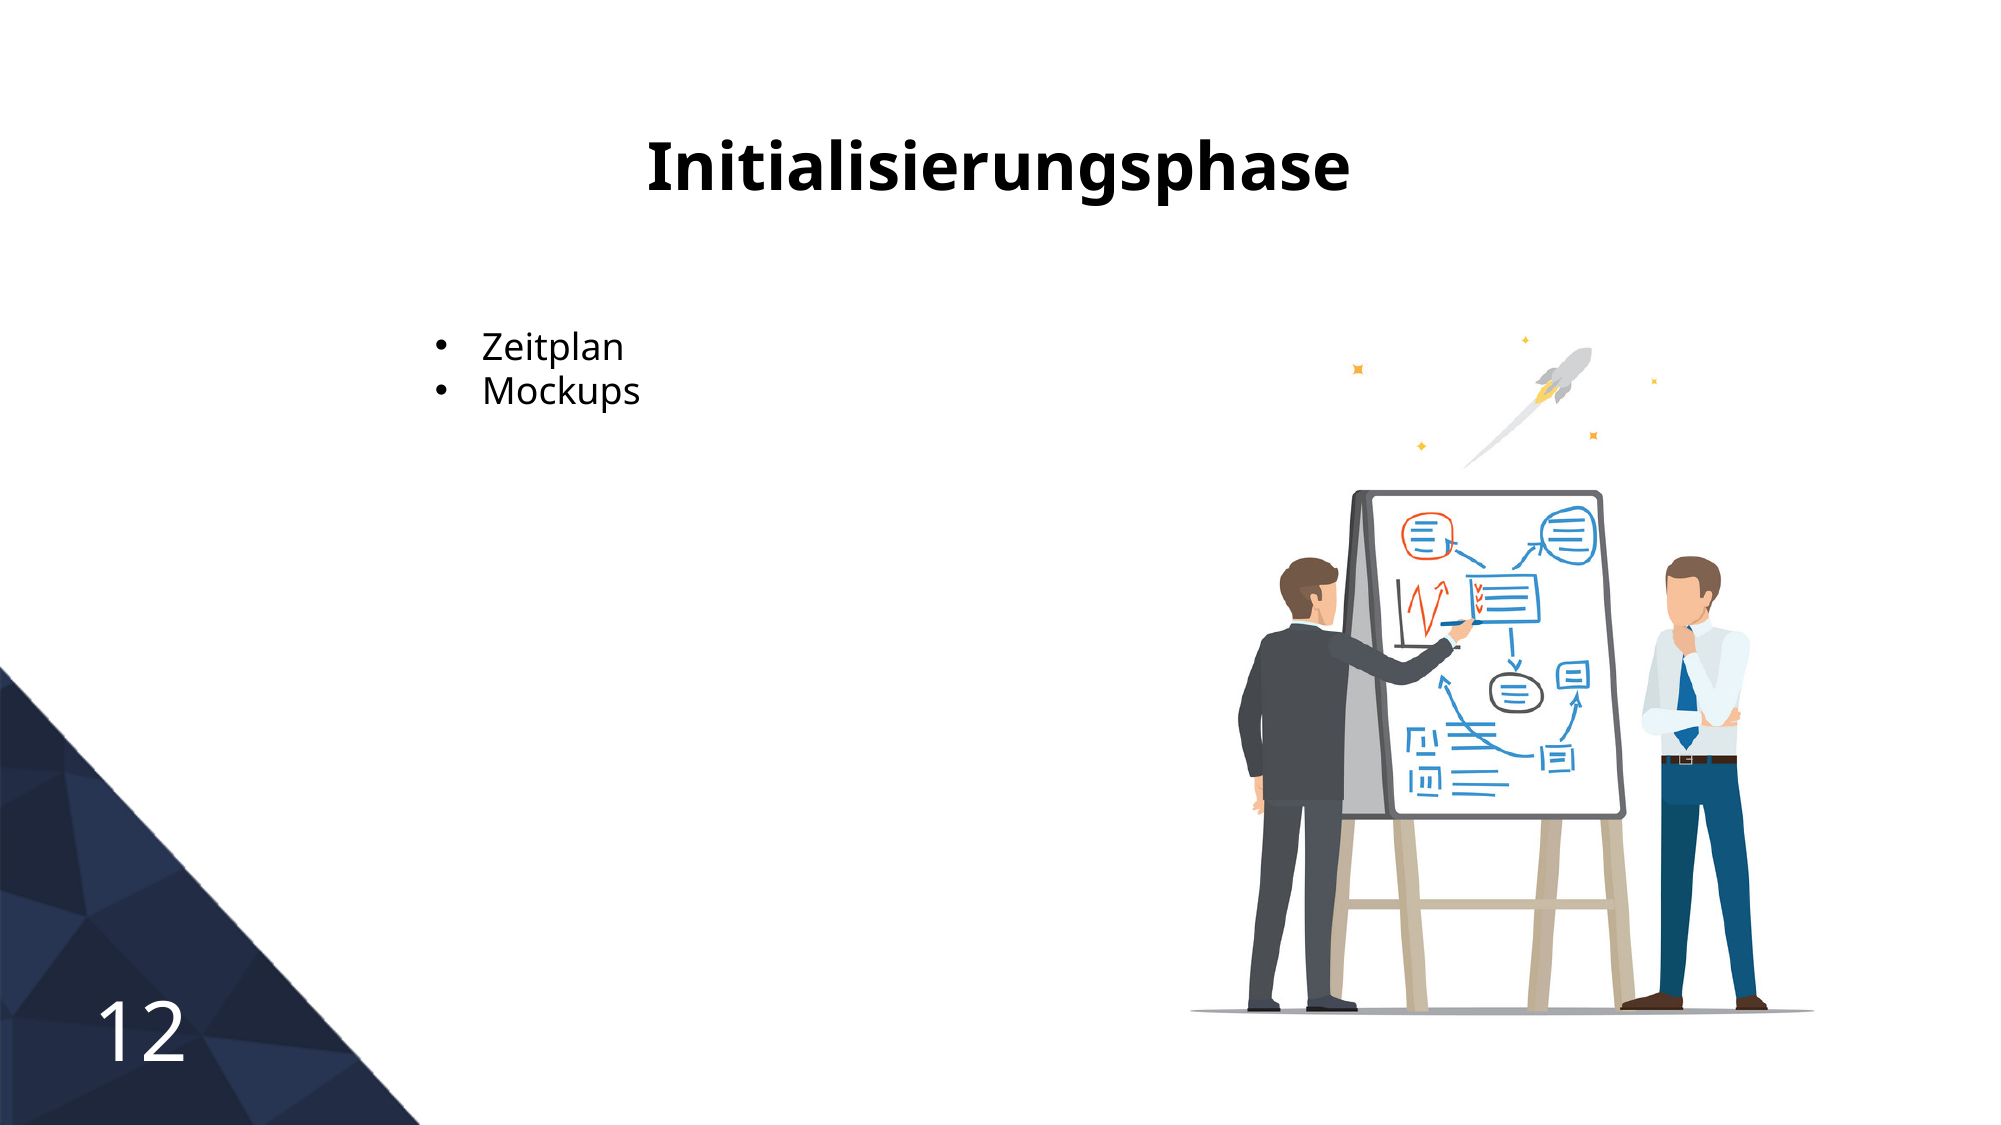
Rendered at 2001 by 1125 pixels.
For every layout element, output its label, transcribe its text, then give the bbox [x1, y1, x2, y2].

text_box Initialisierungsphase [497, 116, 1502, 212]
picture [1146, 273, 1858, 1035]
picture [0, 604, 442, 1125]
text_box Zeitplan Mockups [420, 315, 1146, 510]
